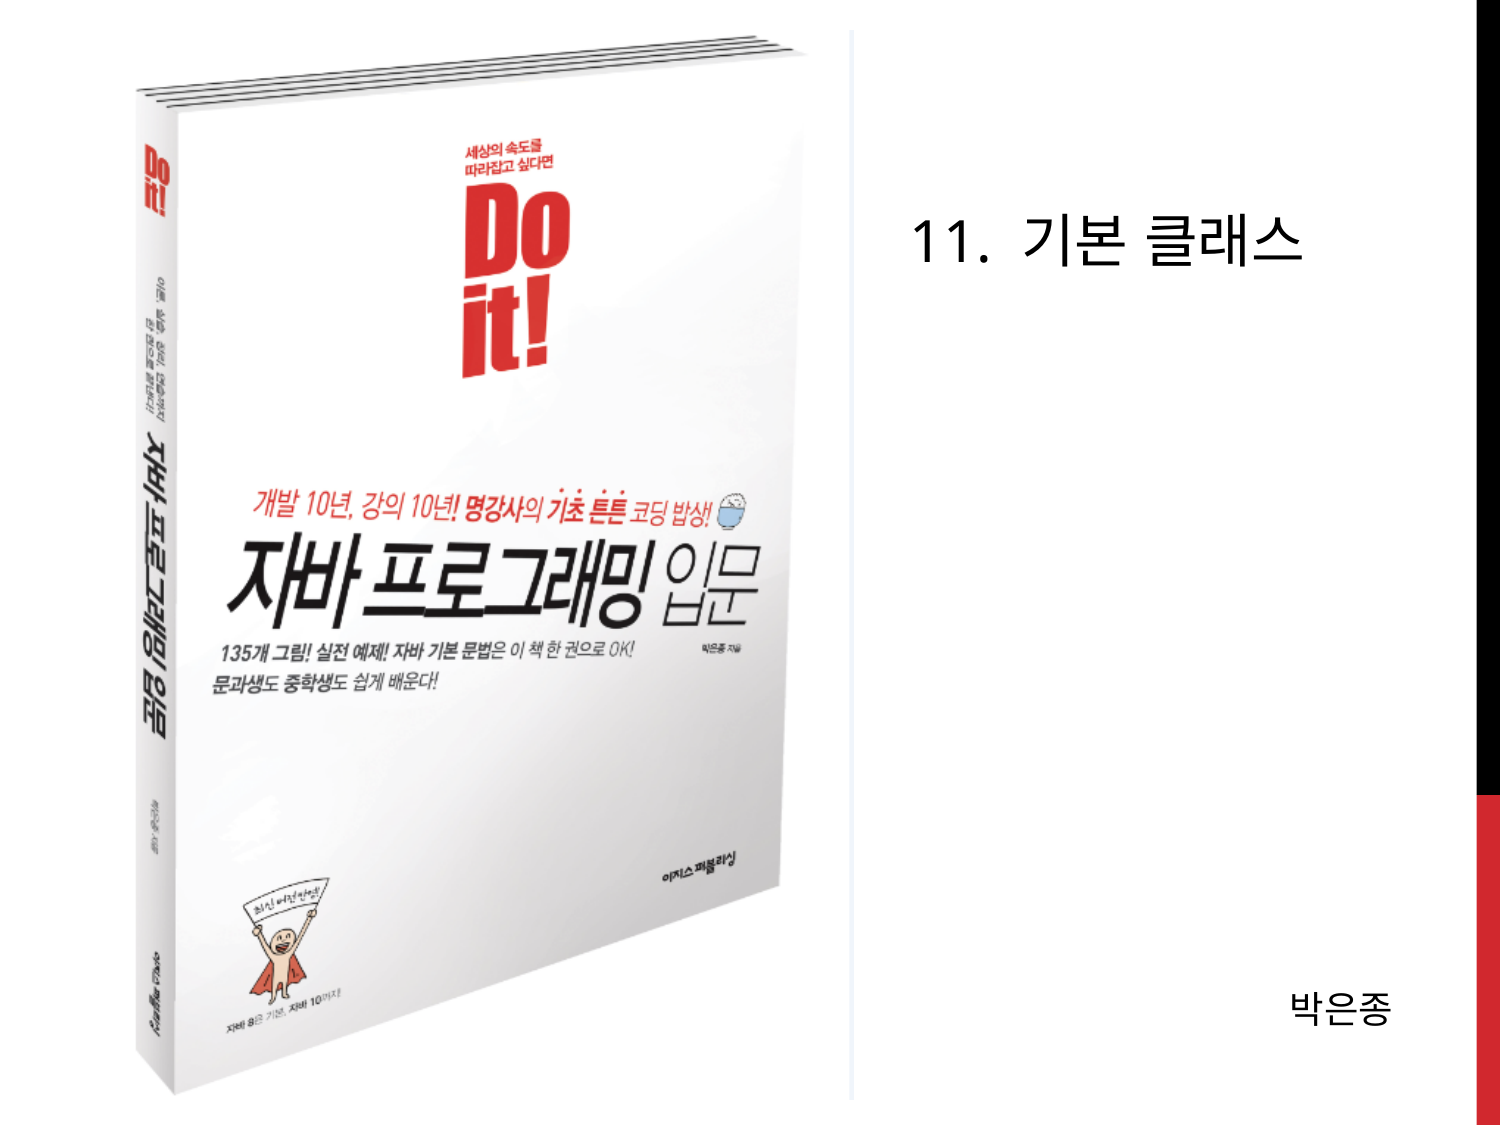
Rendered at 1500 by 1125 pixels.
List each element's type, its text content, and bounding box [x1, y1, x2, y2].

text_box 11. 기본 클래스 [895, 196, 1320, 281]
picture [88, 30, 855, 1100]
text_box 박은종 [1275, 978, 1409, 1039]
